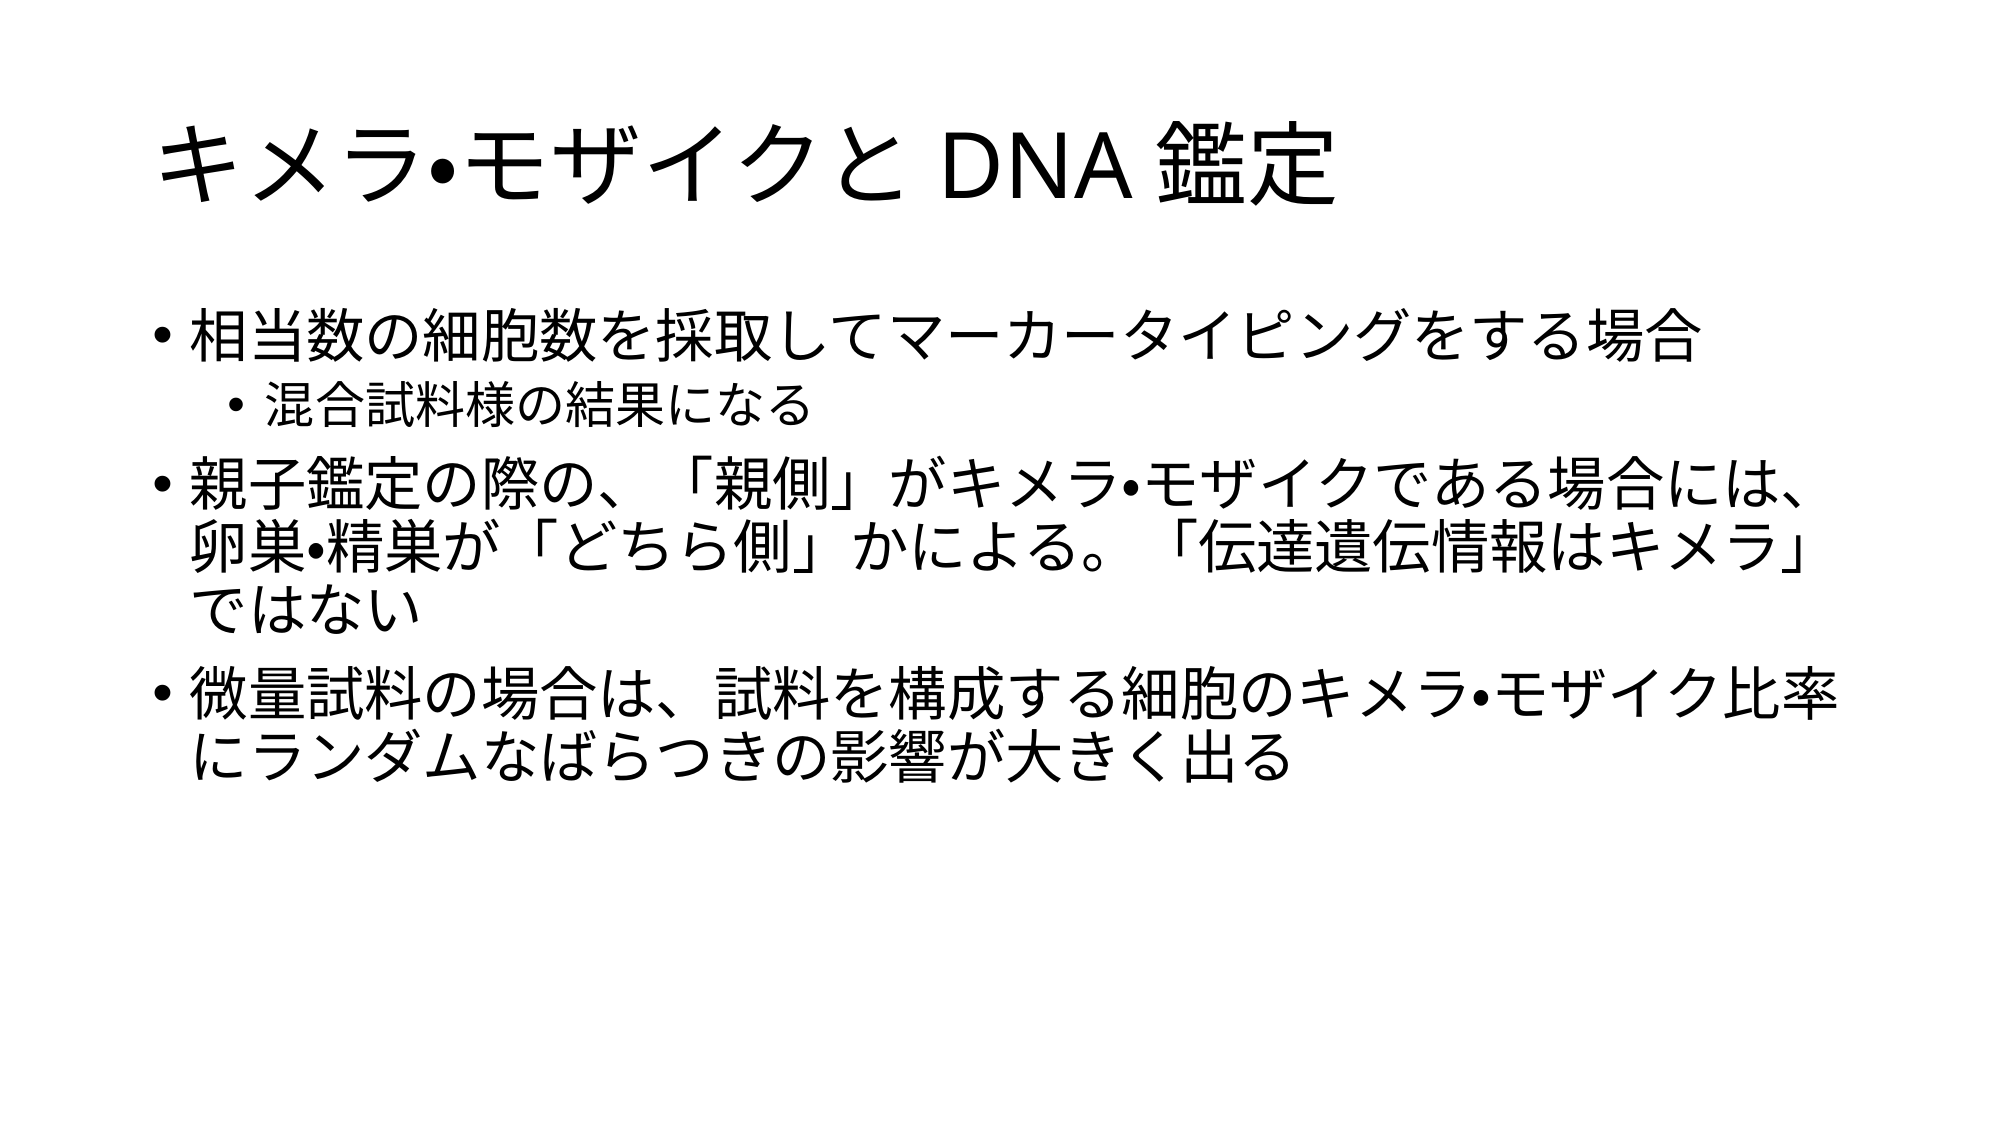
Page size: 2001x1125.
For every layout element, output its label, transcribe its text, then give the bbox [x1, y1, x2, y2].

list 相当数の細胞数を採取してマーカータイピングをする場合 混合試料様の結果になる 親子鑑定の際の、「親側」がキメラ・モザイクである場合には、卵巣・精巣が「どちら側」かによる。「伝達遺伝情報はキメラ」ではない 微量試料の場合は、試料を構成する細胞のキメラ・モザイク比率にランダムなばらつきの影響が大きく出る [137, 299, 1863, 1014]
title キメラ・モザイクとDNA鑑定 [137, 59, 1863, 278]
